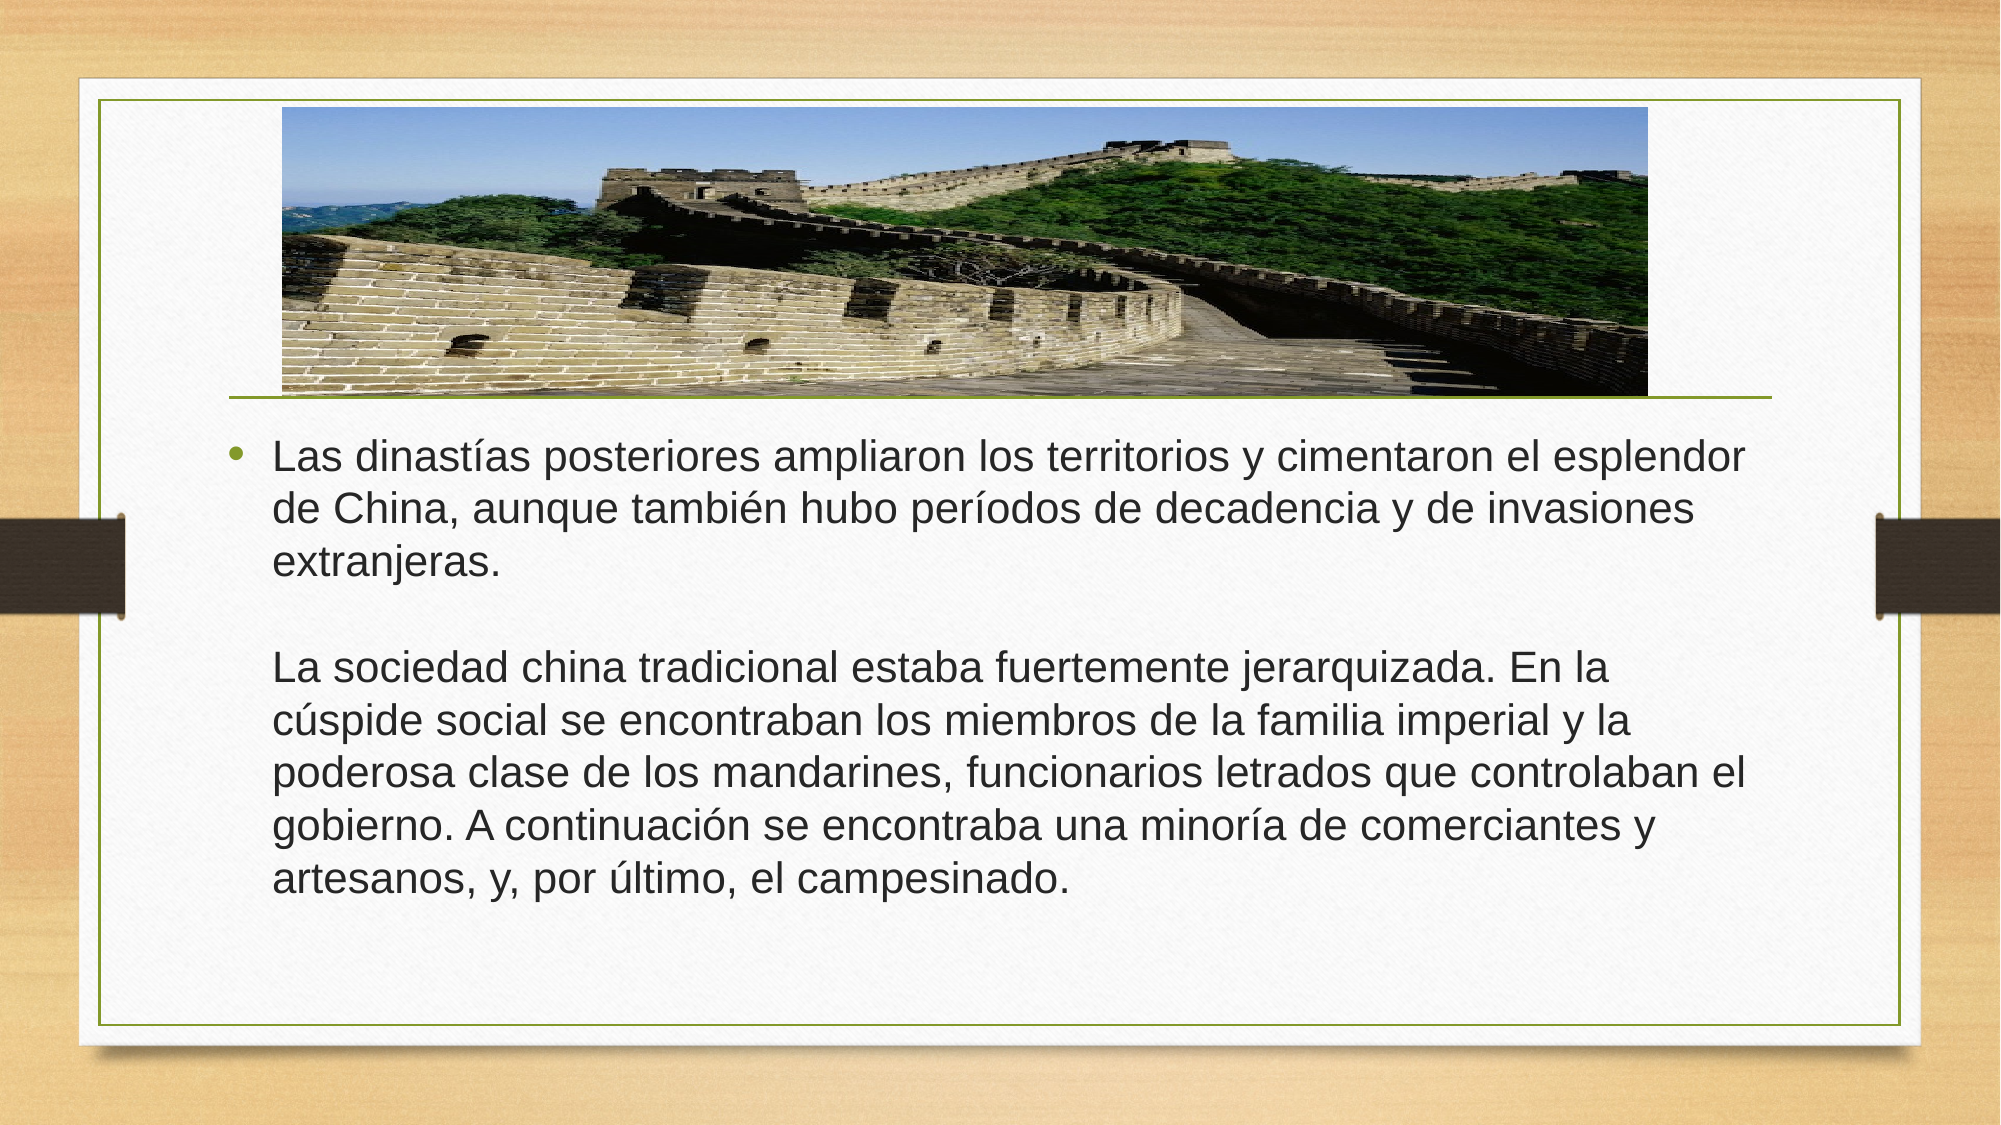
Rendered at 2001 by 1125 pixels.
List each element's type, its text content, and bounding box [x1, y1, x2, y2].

picture [0, 0, 2001, 1125]
list Las dinastías posteriores ampliaron los territorios y cimentaron el esplendor de China, aunque también hubo períodos de decadencia y de invasiones extranjeras. La sociedad china tradicional estaba fuertemente jerarquizada. En la cúspide social se encontraban los miembros de la familia imperial y la poderosa clase de los mandarines, funcionarios letrados que controlaban el gobierno. A continuación se encontraba una minoría de comerciantes y artesanos, y, por último, el campesinado. [212, 419, 1788, 964]
